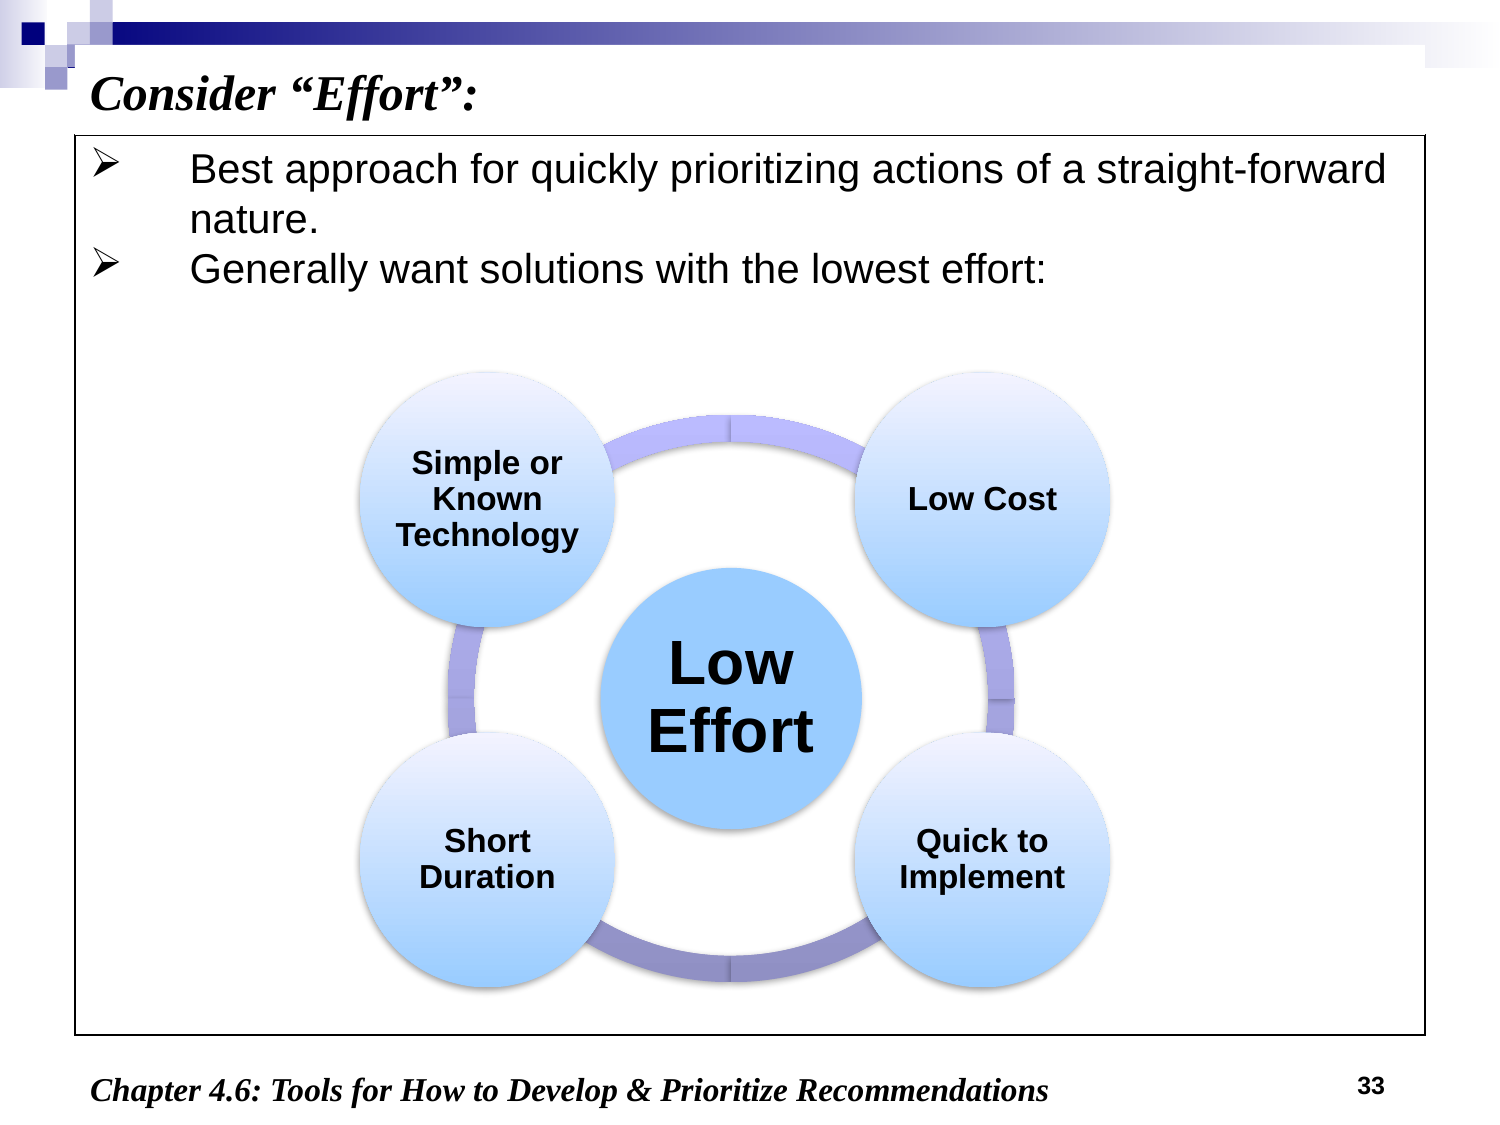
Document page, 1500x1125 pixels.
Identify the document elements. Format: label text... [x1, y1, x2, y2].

text_box 33 [1249, 1062, 1400, 1100]
text_box Consider “Effort”: [74, 44, 1425, 135]
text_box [359, 372, 1111, 988]
text_box Chapter 4.6: Tools for How to Develop & Prioritize Recommendations [74, 1064, 1080, 1125]
text_box Best approach for quickly prioritizing actions of a straight-forward nature. Generally want solutions with the lowest effort: [74, 135, 1425, 1035]
